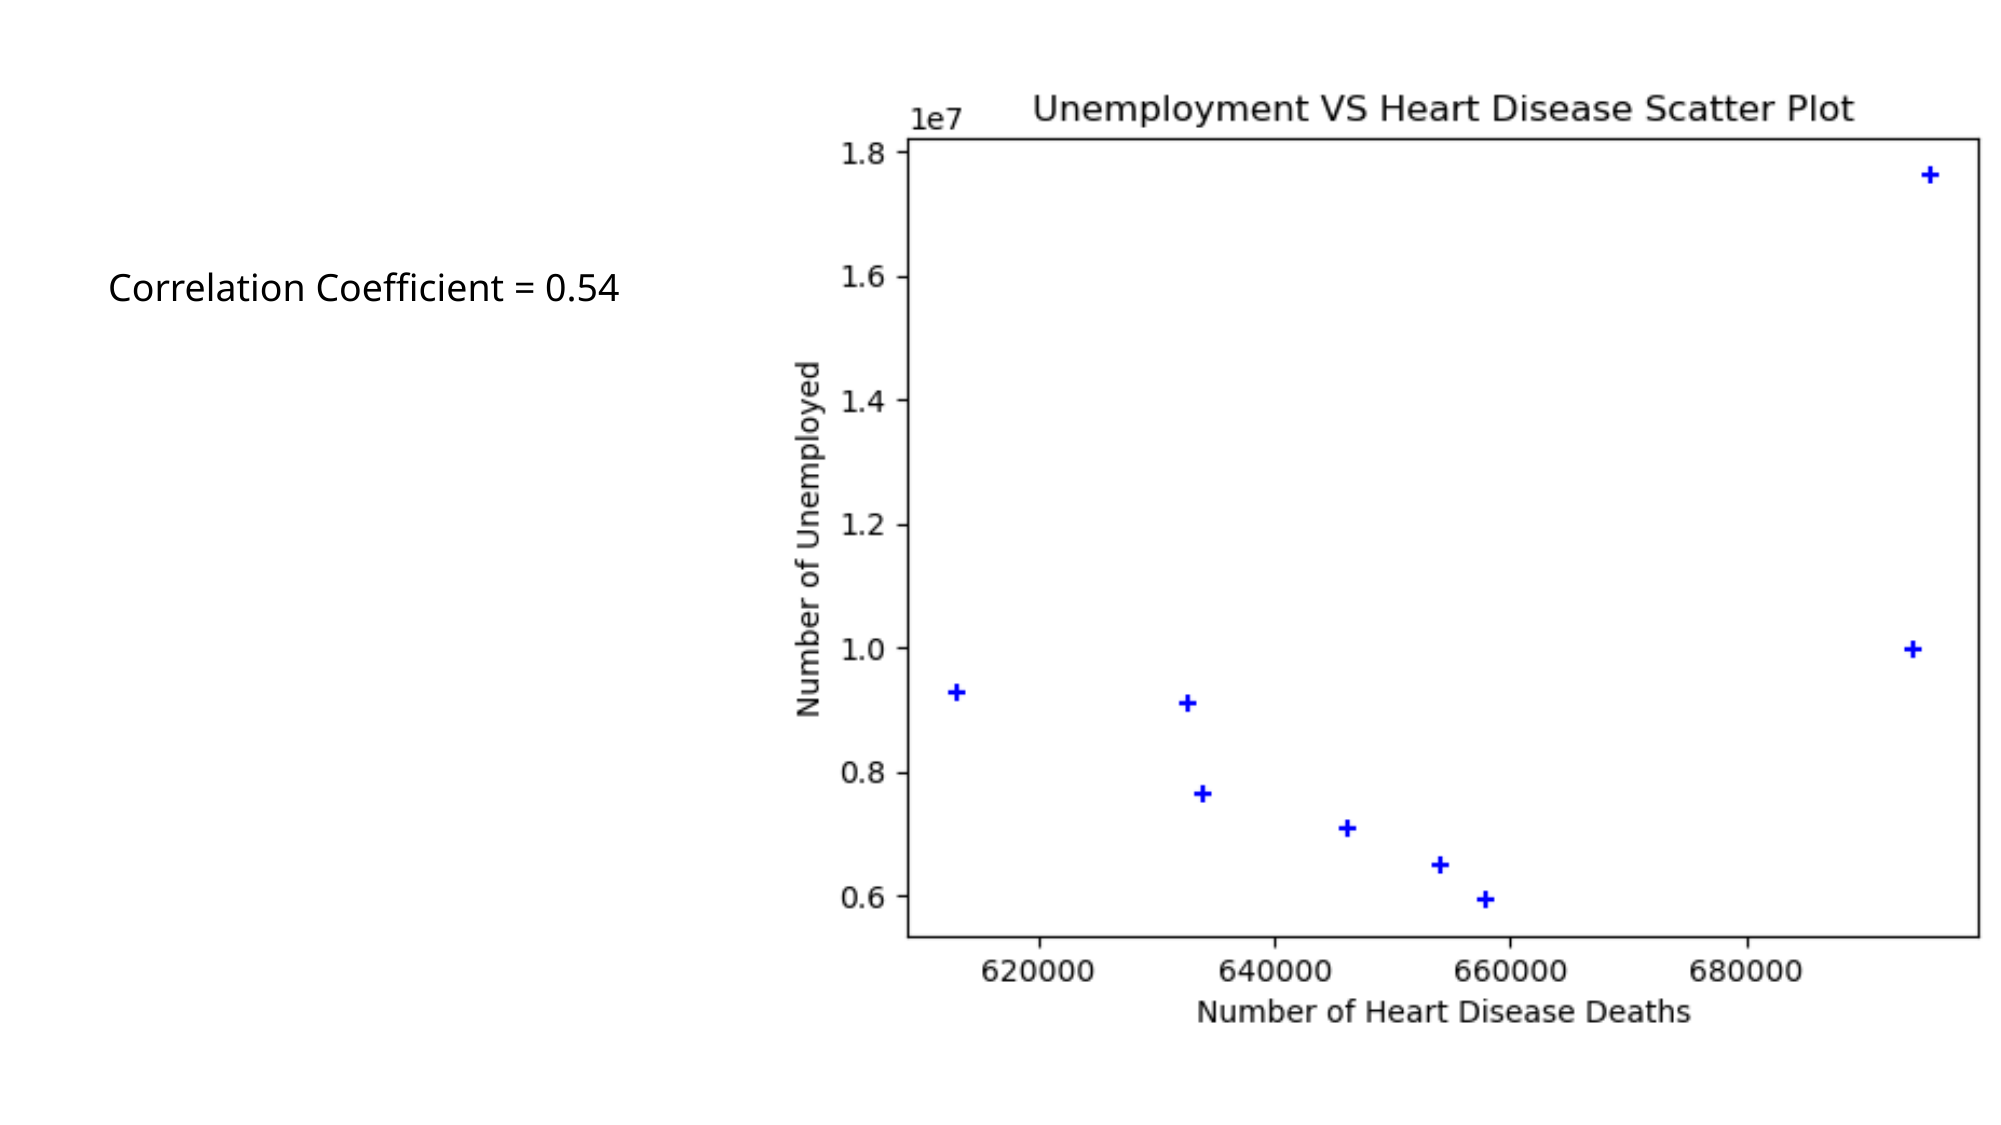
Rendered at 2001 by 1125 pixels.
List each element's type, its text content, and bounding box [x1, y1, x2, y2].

picture [776, 74, 2000, 1051]
text_box Correlation Coefficient = 0.54 [93, 256, 776, 317]
